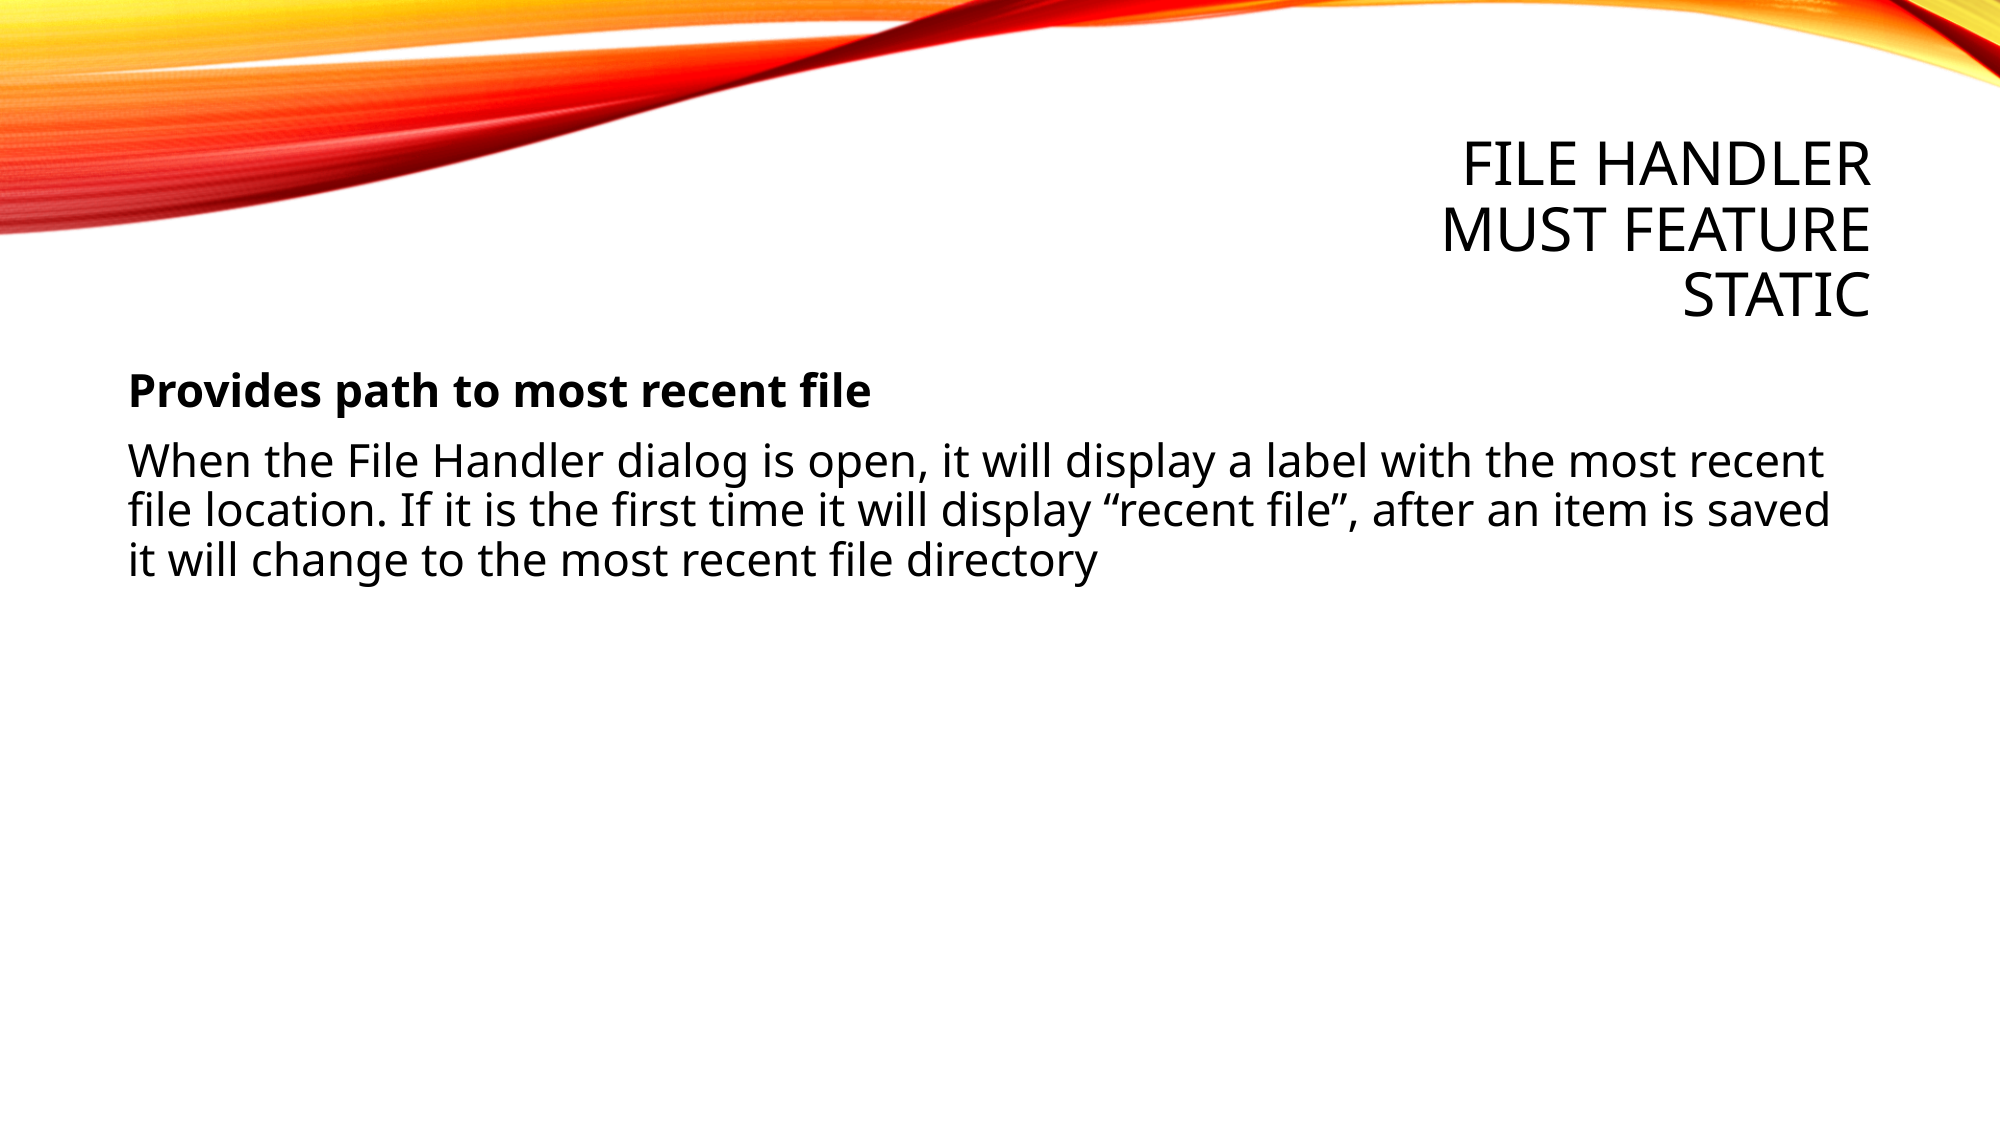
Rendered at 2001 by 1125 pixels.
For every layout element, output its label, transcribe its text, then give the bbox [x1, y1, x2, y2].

picture [0, 0, 2000, 237]
list Provides path to most recent file When the File Handler dialog is open, it will display a label with the most recent file location. If it is the first time it will display “recent file”, after an item is saved it will change to the most recent file directory [112, 360, 1888, 1021]
title File Handler Must feature Static [474, 125, 1888, 338]
